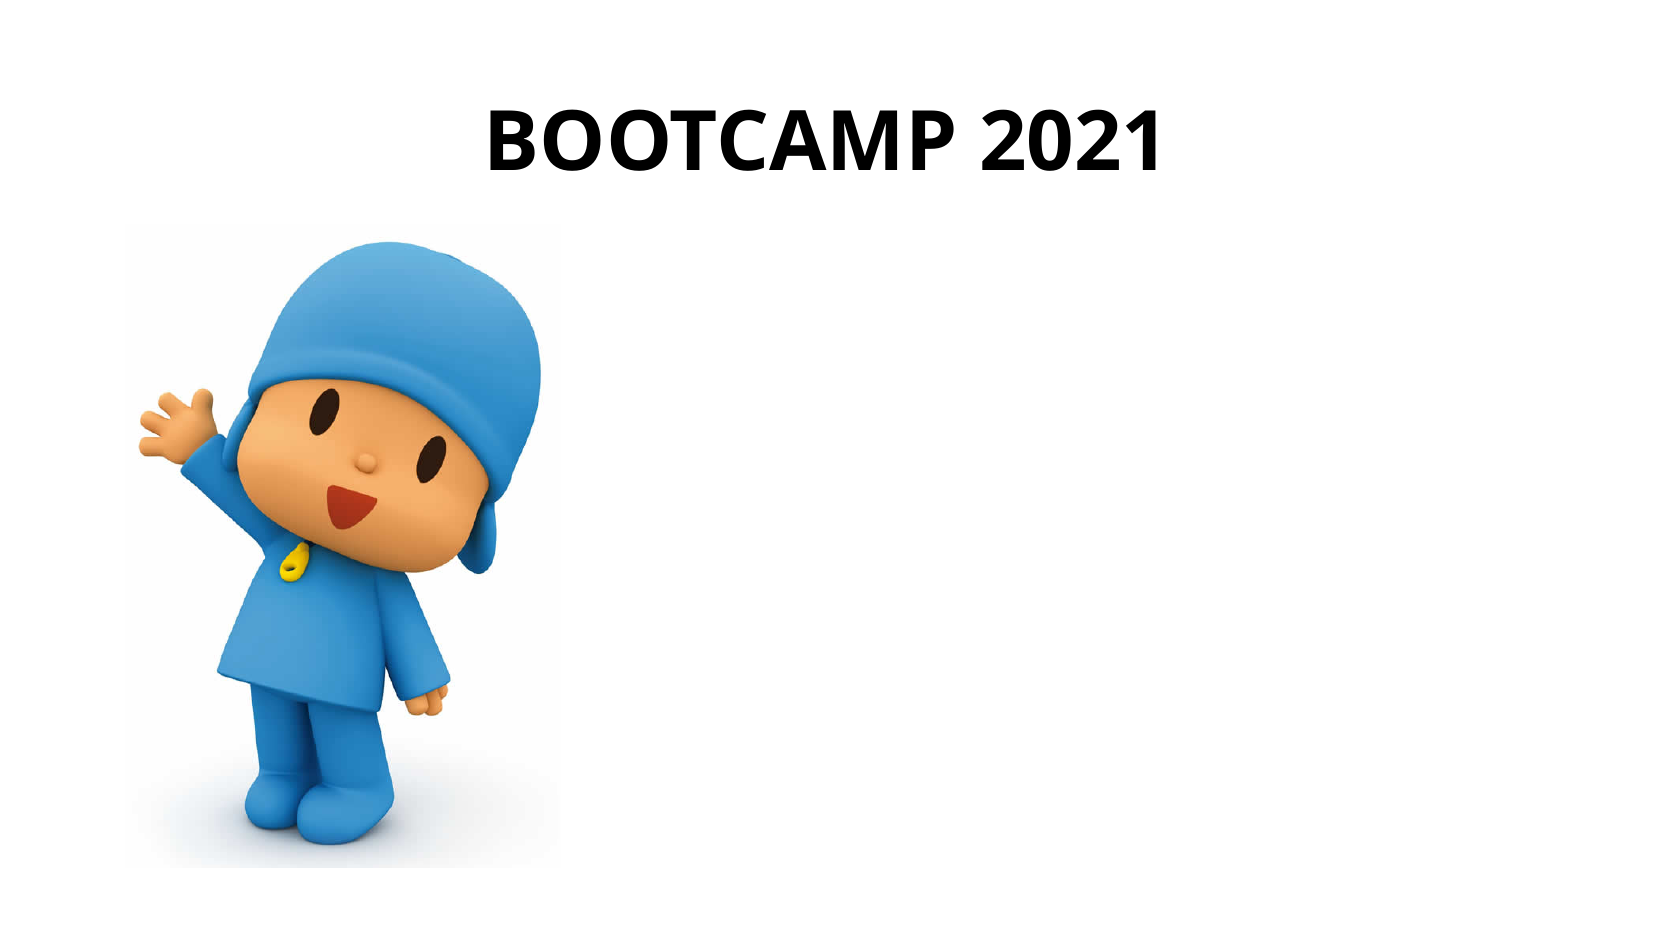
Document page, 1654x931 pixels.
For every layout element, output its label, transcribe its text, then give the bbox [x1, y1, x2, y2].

picture [125, 224, 562, 868]
text_box BOOTCAMP 2021 [113, 49, 1540, 230]
